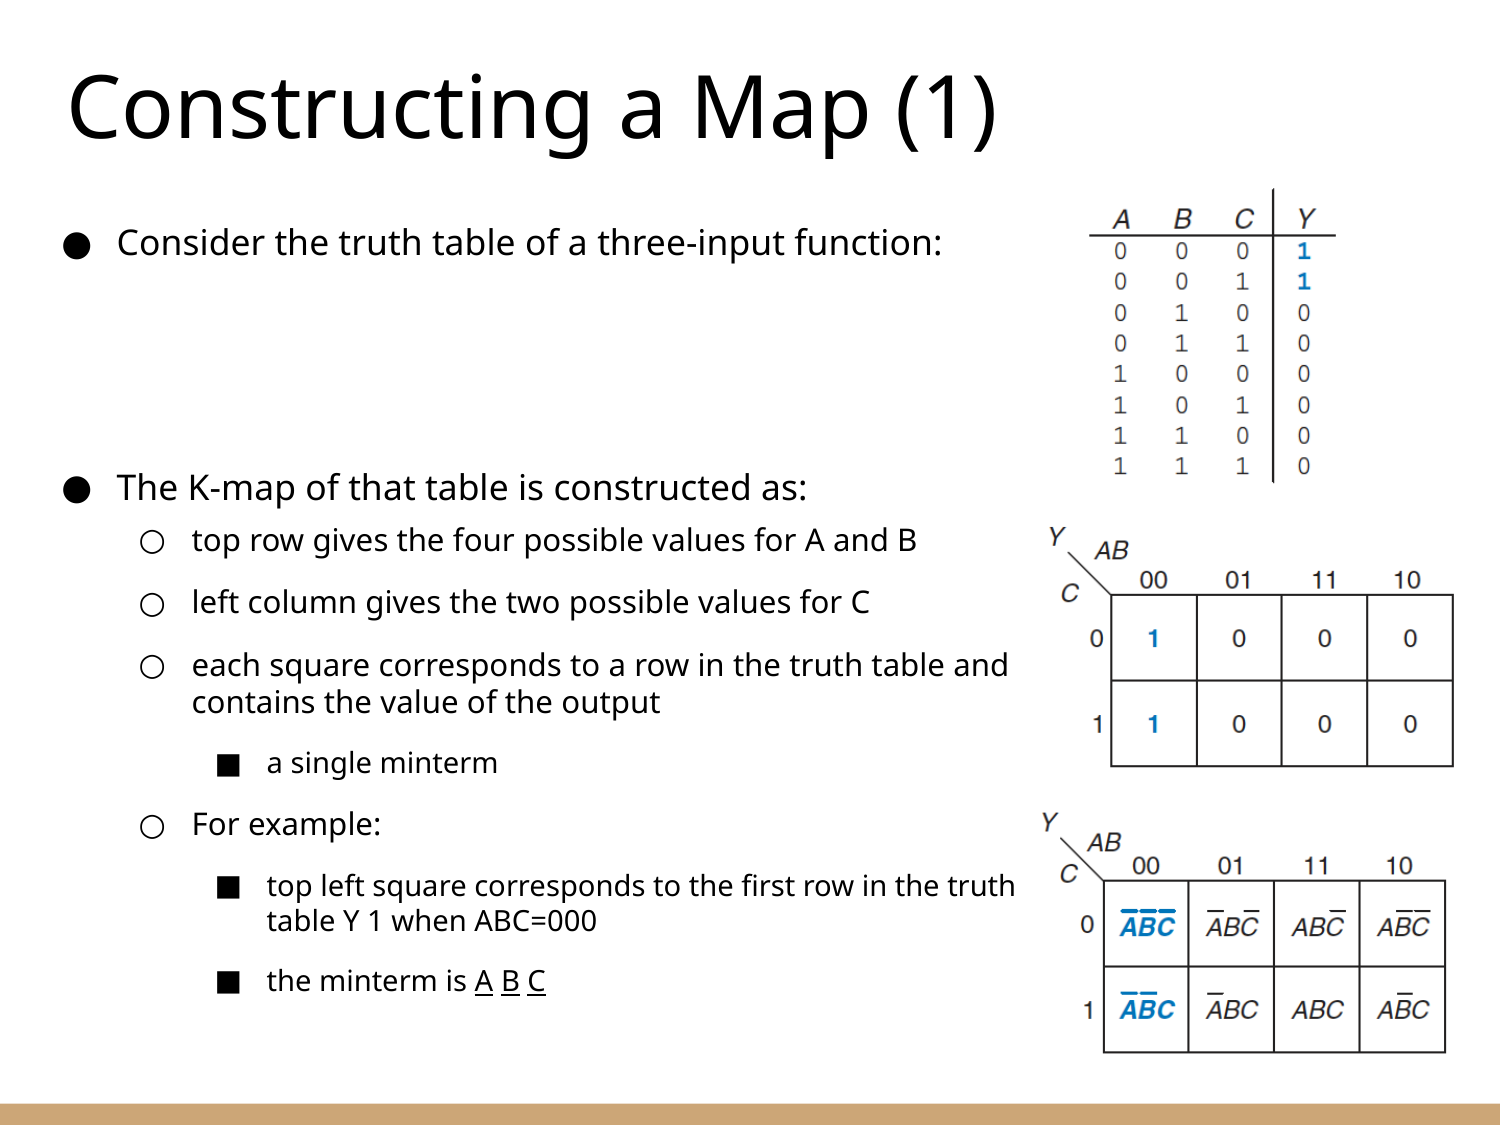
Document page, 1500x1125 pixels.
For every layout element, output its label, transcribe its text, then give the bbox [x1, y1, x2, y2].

list Consider the truth table of a three-input function: The K-map of that table is constructed as: top row gives the four possible values for A and B left column gives the two possible values for C each square corresponds to a row in the truth table and contains the value of the output a single minterm For example: top left square corresponds to the first row in the truth table Y 1 when ABC=000 the minterm is A B C [26, 198, 1474, 1036]
picture [1033, 504, 1480, 784]
picture [1076, 177, 1347, 490]
title Constructing a Map (1) [51, 69, 1449, 172]
picture [1033, 798, 1468, 1066]
